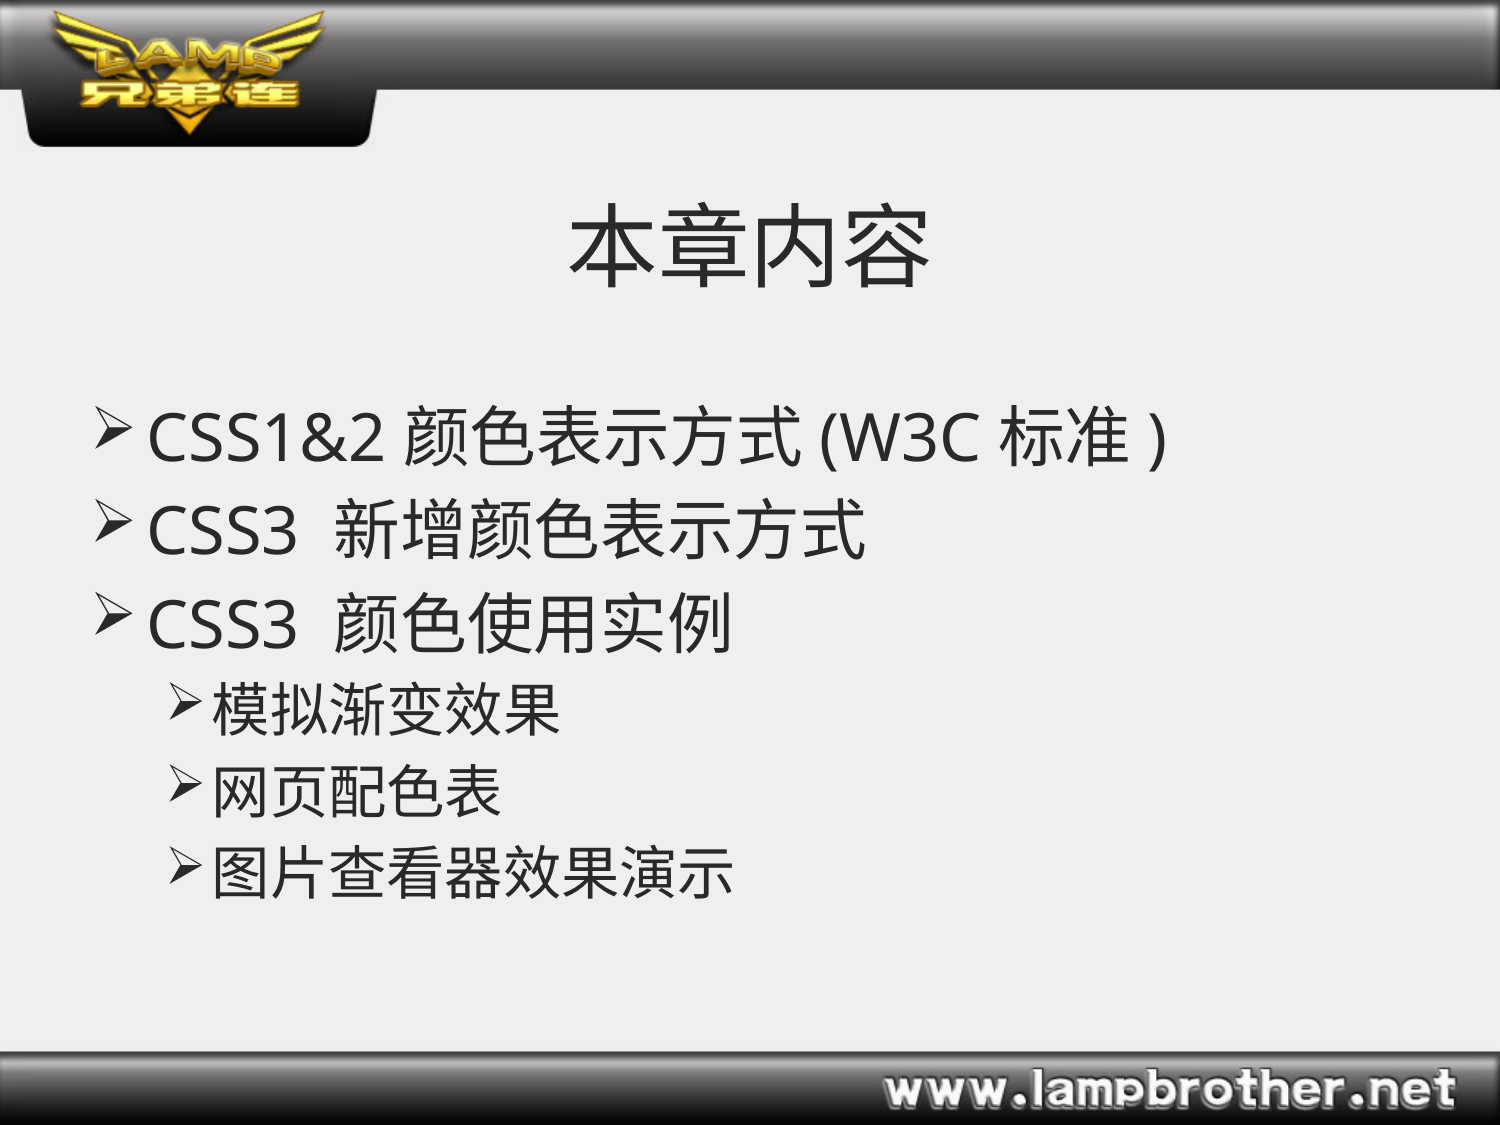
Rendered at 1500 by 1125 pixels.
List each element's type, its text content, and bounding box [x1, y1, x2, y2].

list CSS1&2颜色表示方式(W3C标准) CSS3 新增颜色表示方式 CSS3 颜色使用实例 模拟渐变效果 网页配色表 图片查看器效果演示 [75, 387, 1425, 1013]
title 本章内容 [75, 149, 1425, 338]
picture [0, 0, 1500, 1125]
